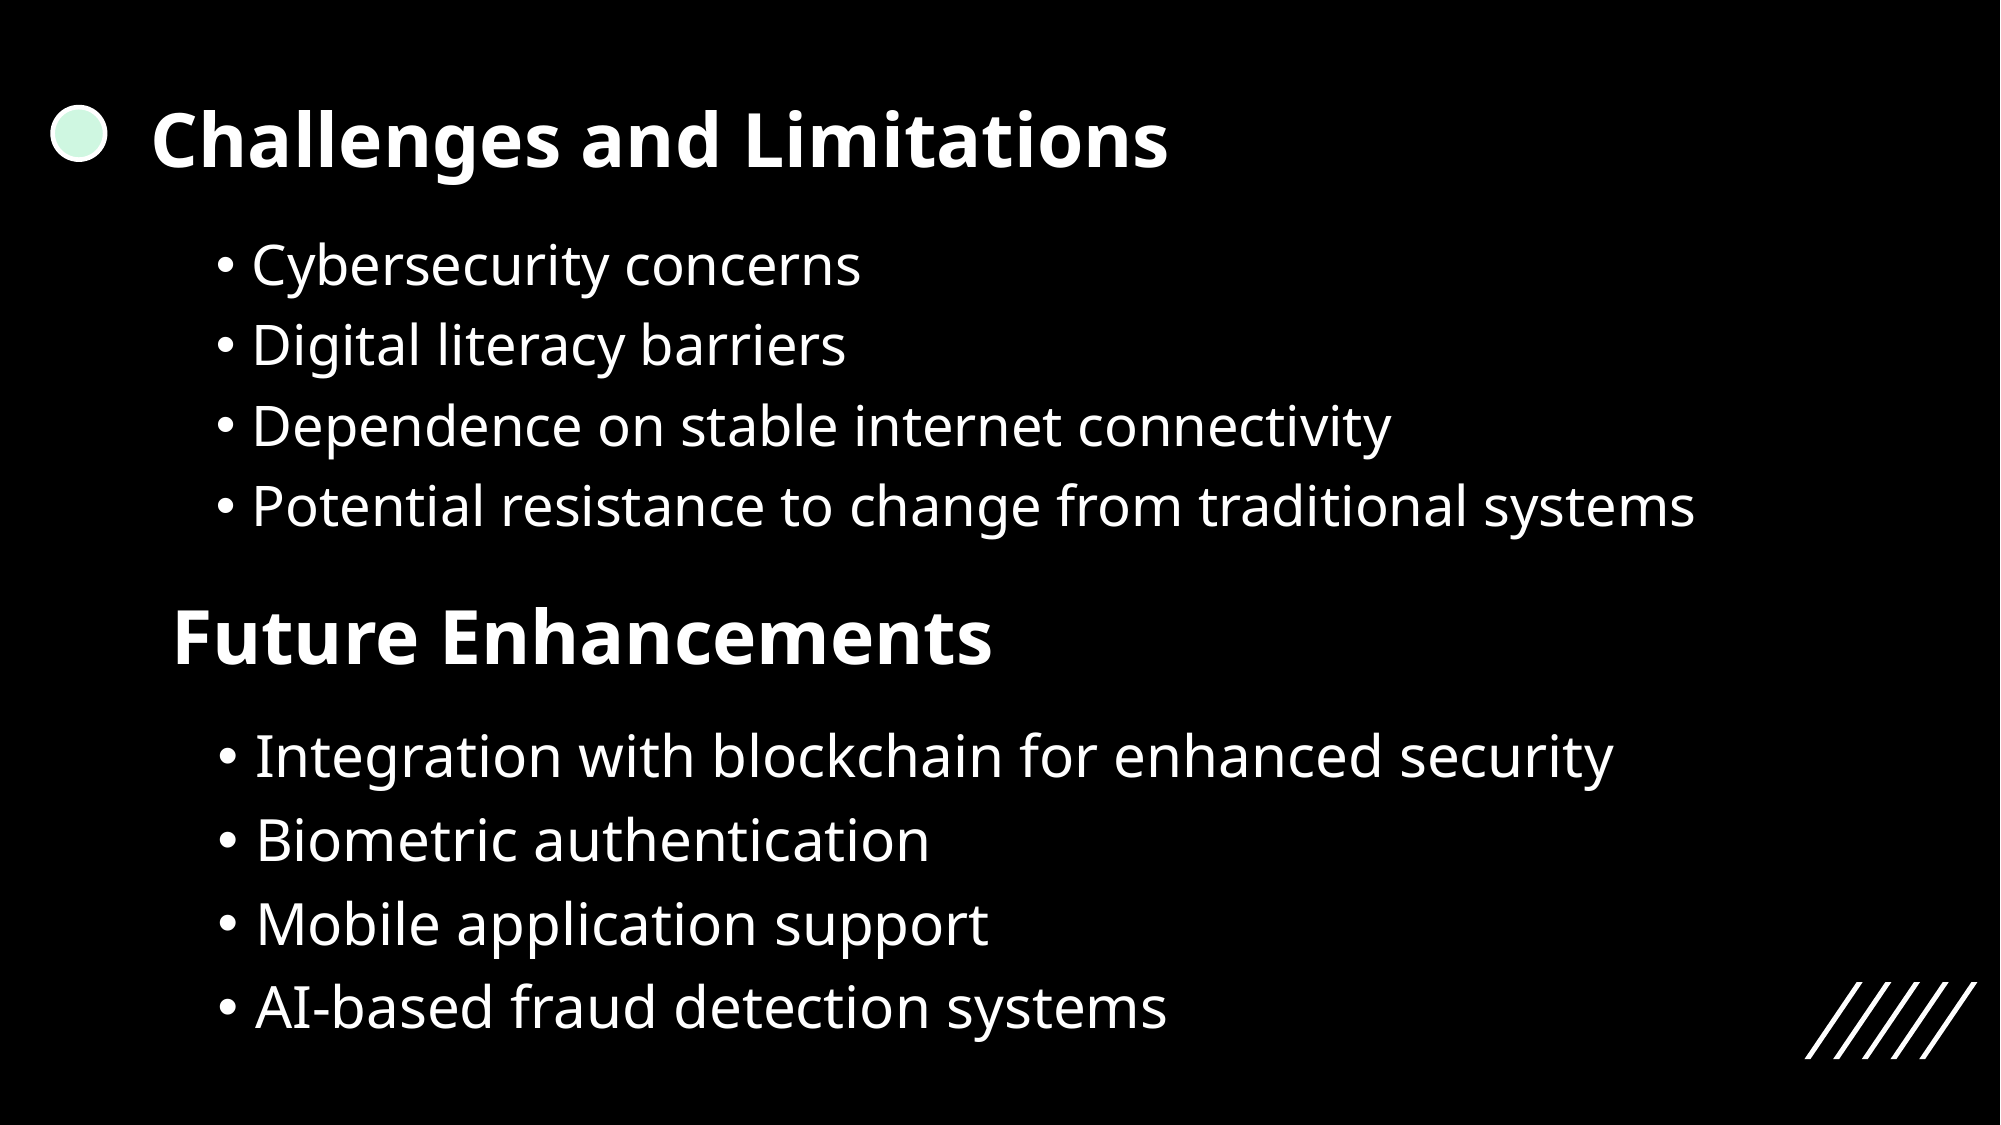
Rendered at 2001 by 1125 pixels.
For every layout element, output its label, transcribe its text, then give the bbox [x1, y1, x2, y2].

title Challenges and Limitations [135, 34, 1861, 253]
text_box Future Enhancements [136, 581, 1135, 687]
text_box Integration with blockchain for enhanced security Biometric authentication Mobile application support AI-based fraud detection systems [202, 629, 1928, 1084]
list Cybersecurity concerns Digital literacy barriers Dependence on stable internet connectivity Potential resistance to change from traditional systems [200, 142, 1926, 549]
